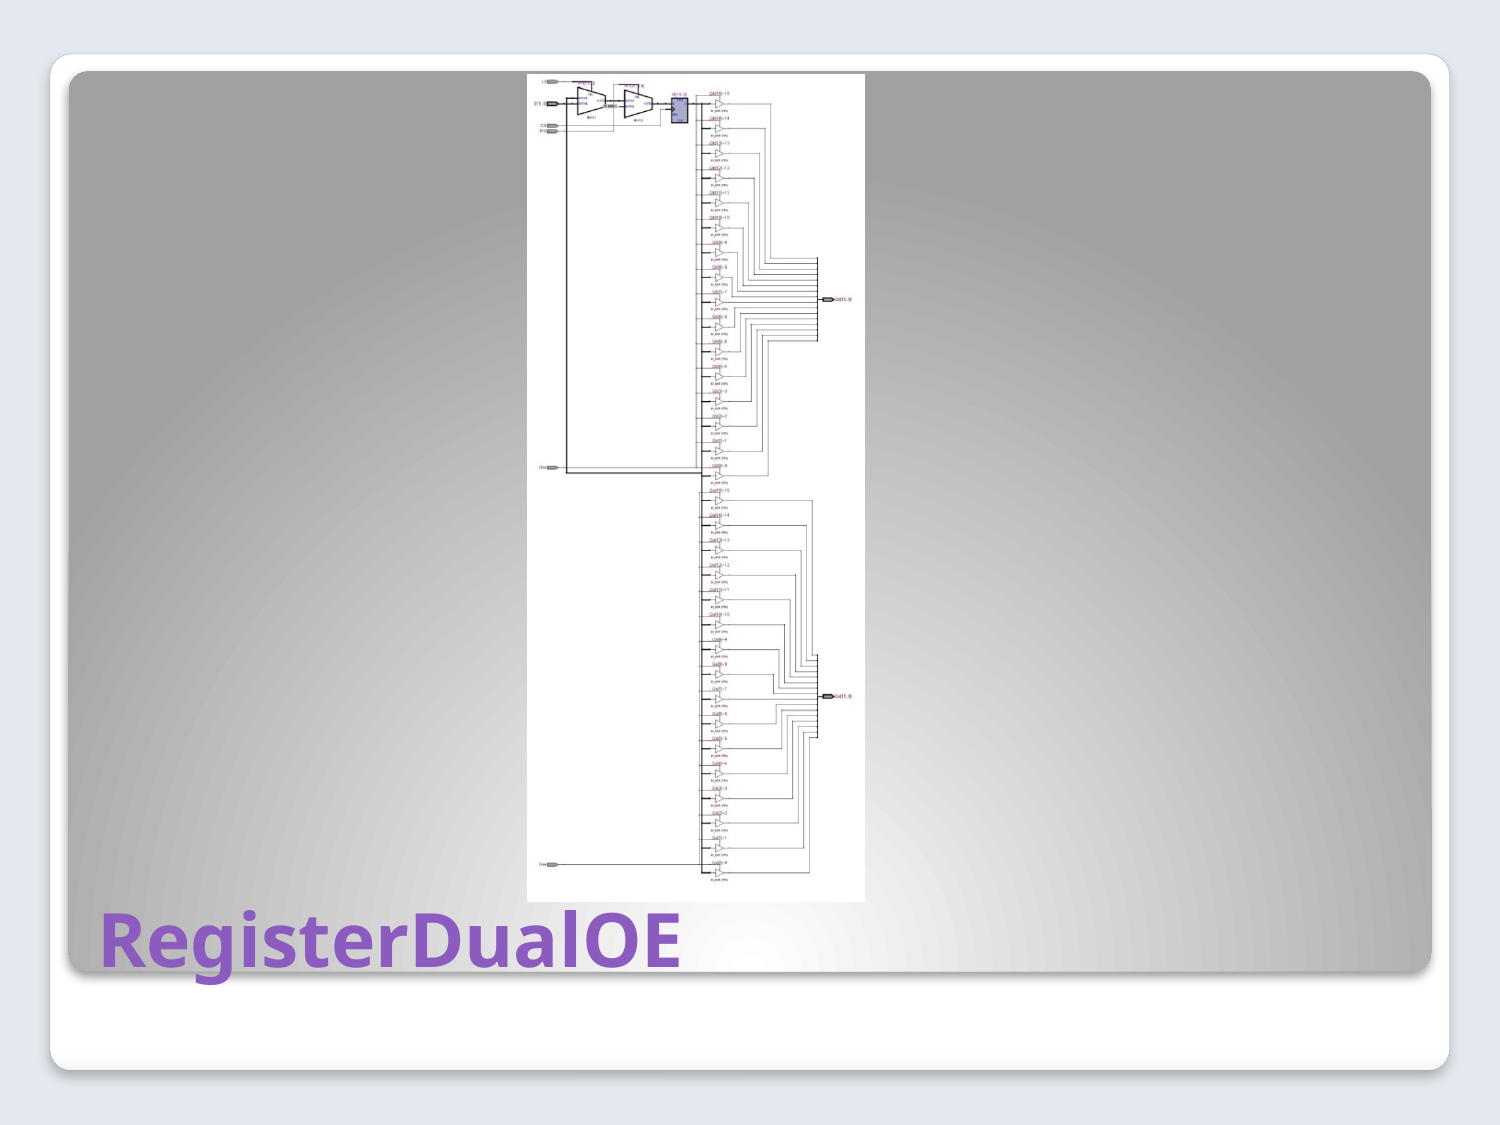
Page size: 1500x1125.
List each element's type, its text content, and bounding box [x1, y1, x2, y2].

picture [526, 74, 865, 902]
title RegisterDualOE [82, 817, 1425, 991]
